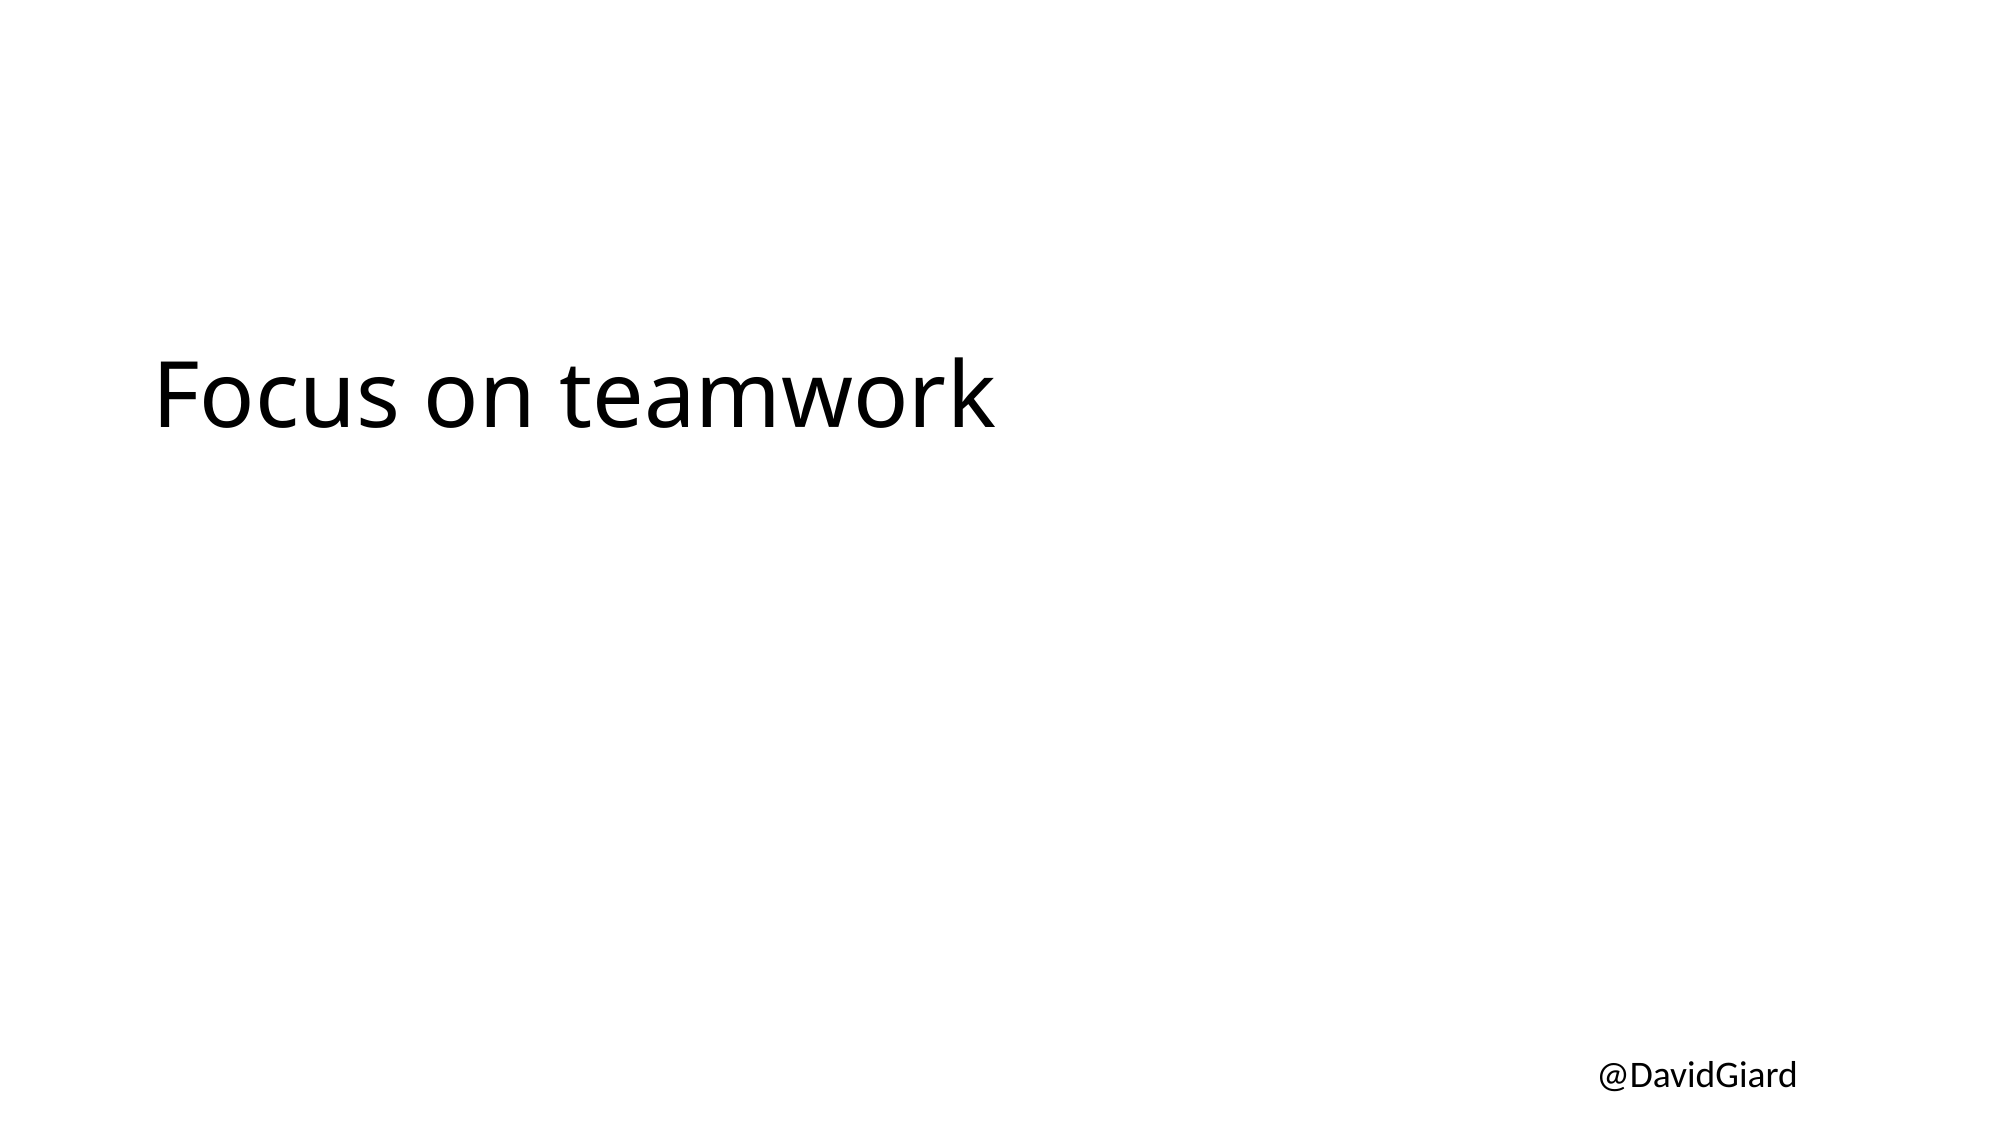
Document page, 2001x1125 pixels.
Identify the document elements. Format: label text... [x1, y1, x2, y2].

title Focus on teamwork [137, 289, 1863, 507]
